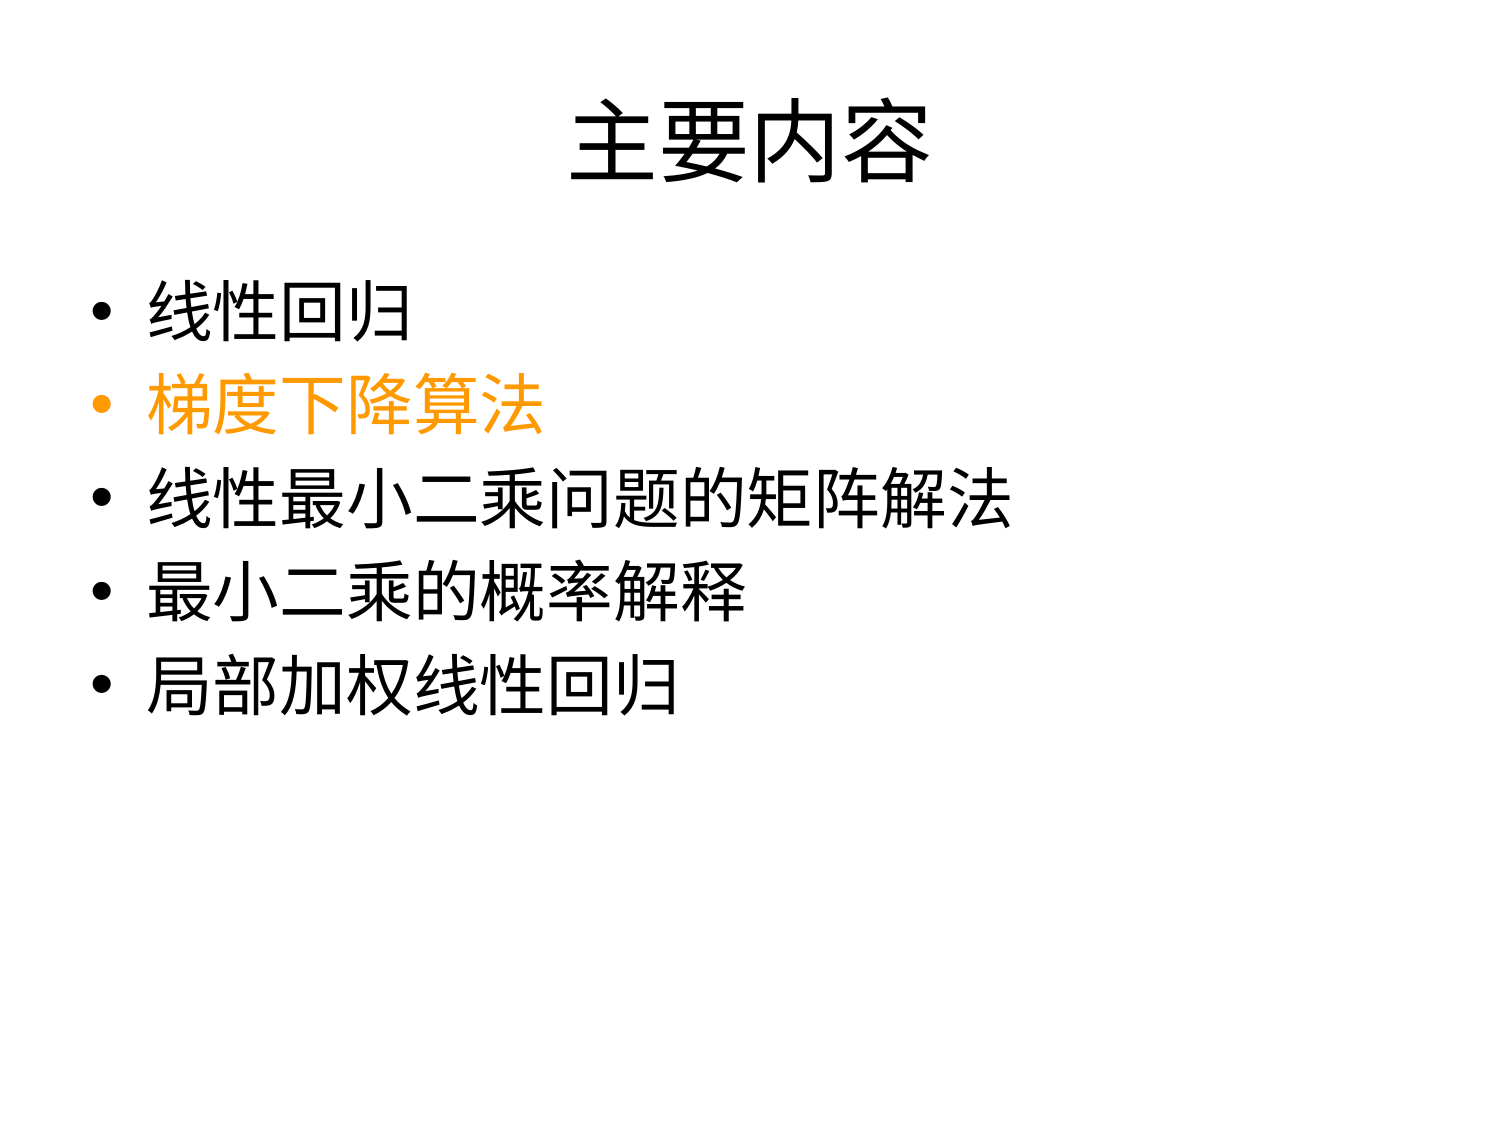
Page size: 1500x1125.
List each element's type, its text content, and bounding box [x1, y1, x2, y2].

list 线性回归 梯度下降算法 线性最小二乘问题的矩阵解法 最小二乘的概率解释 局部加权线性回归 [75, 262, 1425, 1005]
title 主要内容 [75, 45, 1425, 233]
